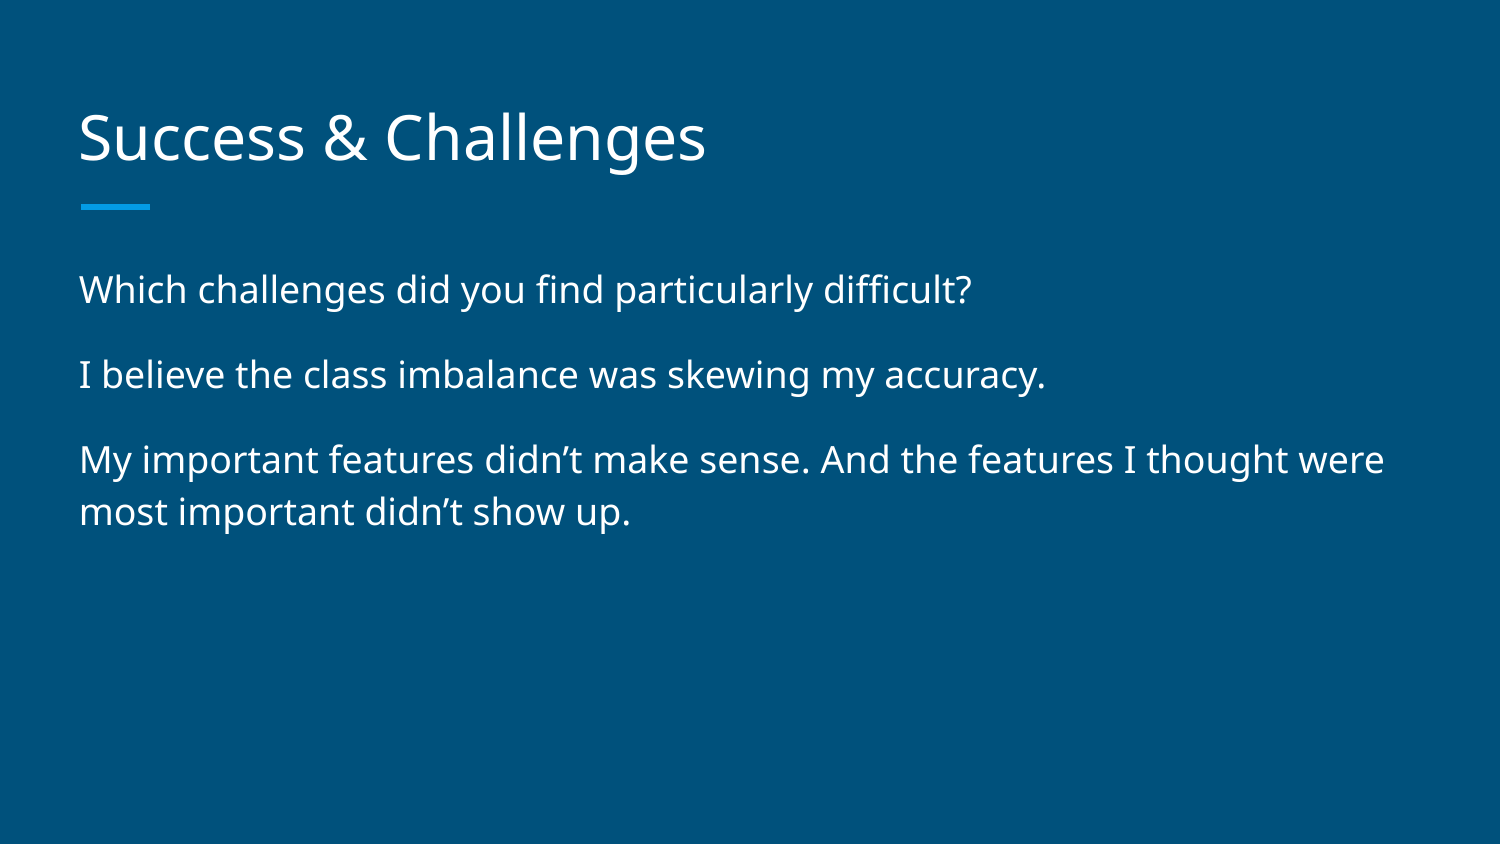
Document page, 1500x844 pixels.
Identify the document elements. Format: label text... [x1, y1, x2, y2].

title Success & Challenges [63, 75, 1437, 188]
list Which challenges did you find particularly difficult? I believe the class imbalance was skewing my accuracy. My important features didn’t make sense. And the features I thought were most important didn’t show up. [63, 244, 1437, 750]
